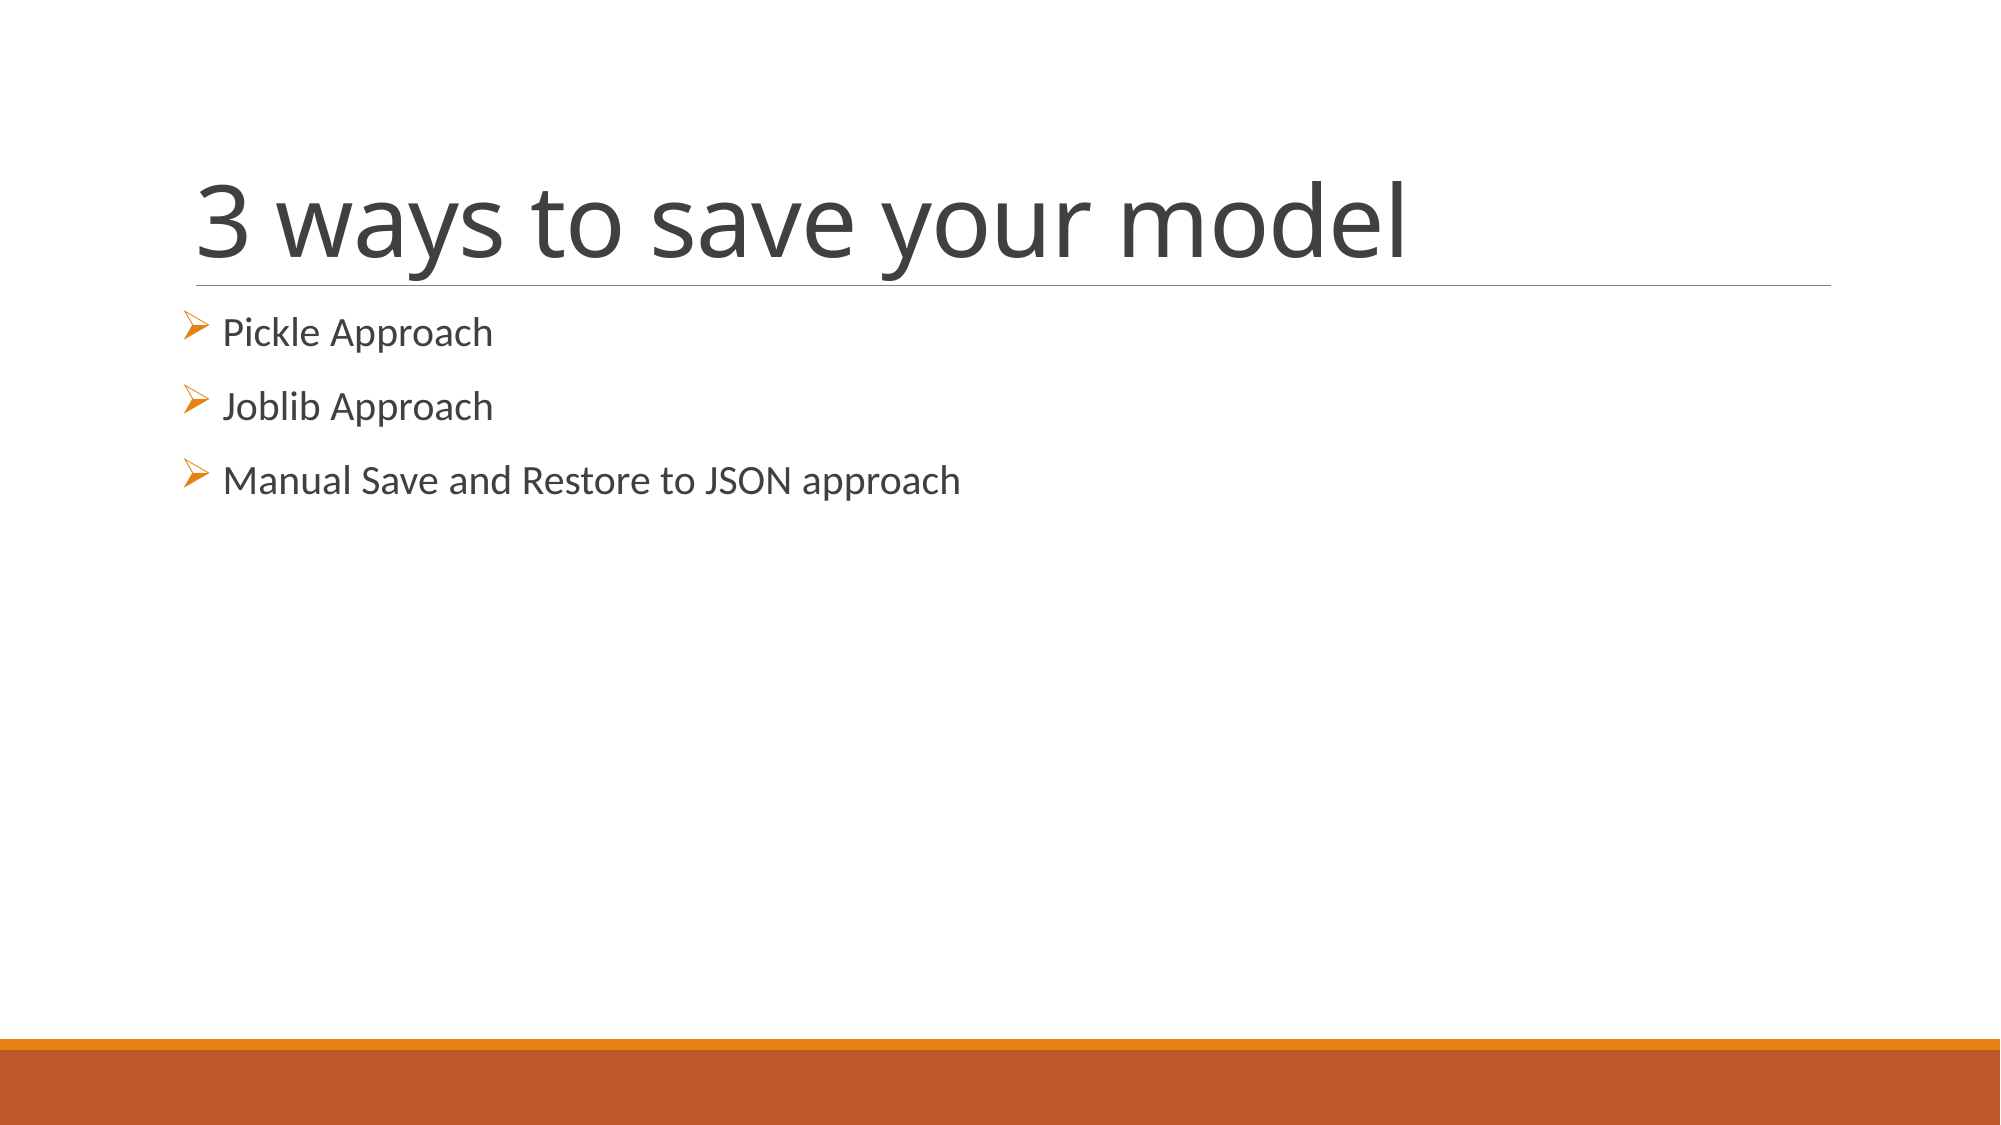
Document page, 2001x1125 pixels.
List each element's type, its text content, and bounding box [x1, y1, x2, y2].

list Pickle Approach Joblib Approach Manual Save and Restore to JSON approach [180, 302, 1830, 963]
title 3 ways to save your model [180, 47, 1830, 285]
